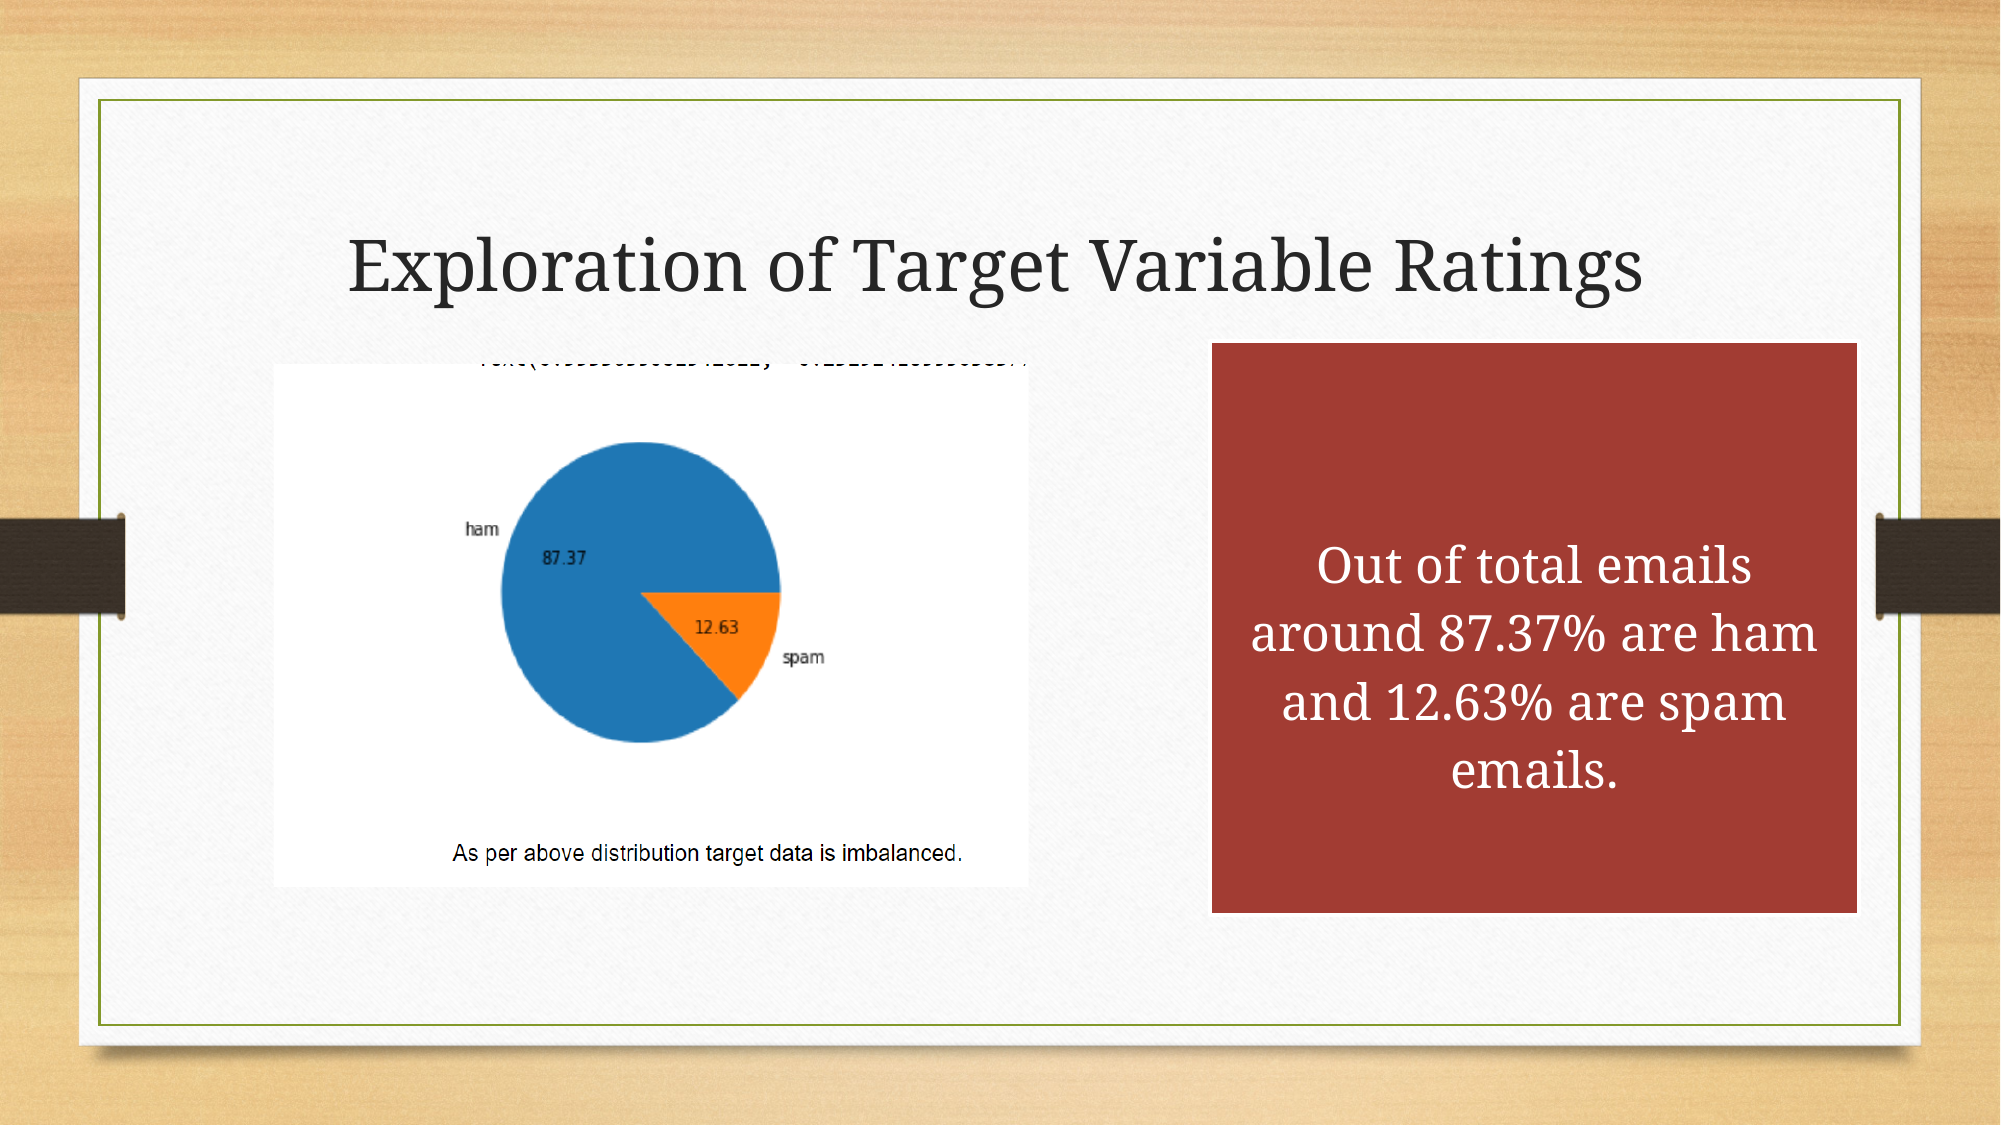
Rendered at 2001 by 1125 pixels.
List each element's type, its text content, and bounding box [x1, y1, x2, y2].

list Out of total emails around 87.37% are ham and 12.63% are spam emails. [1208, 339, 1861, 917]
picture [0, 0, 2001, 1125]
title Exploration of Target Variable Ratings [214, 152, 1779, 321]
